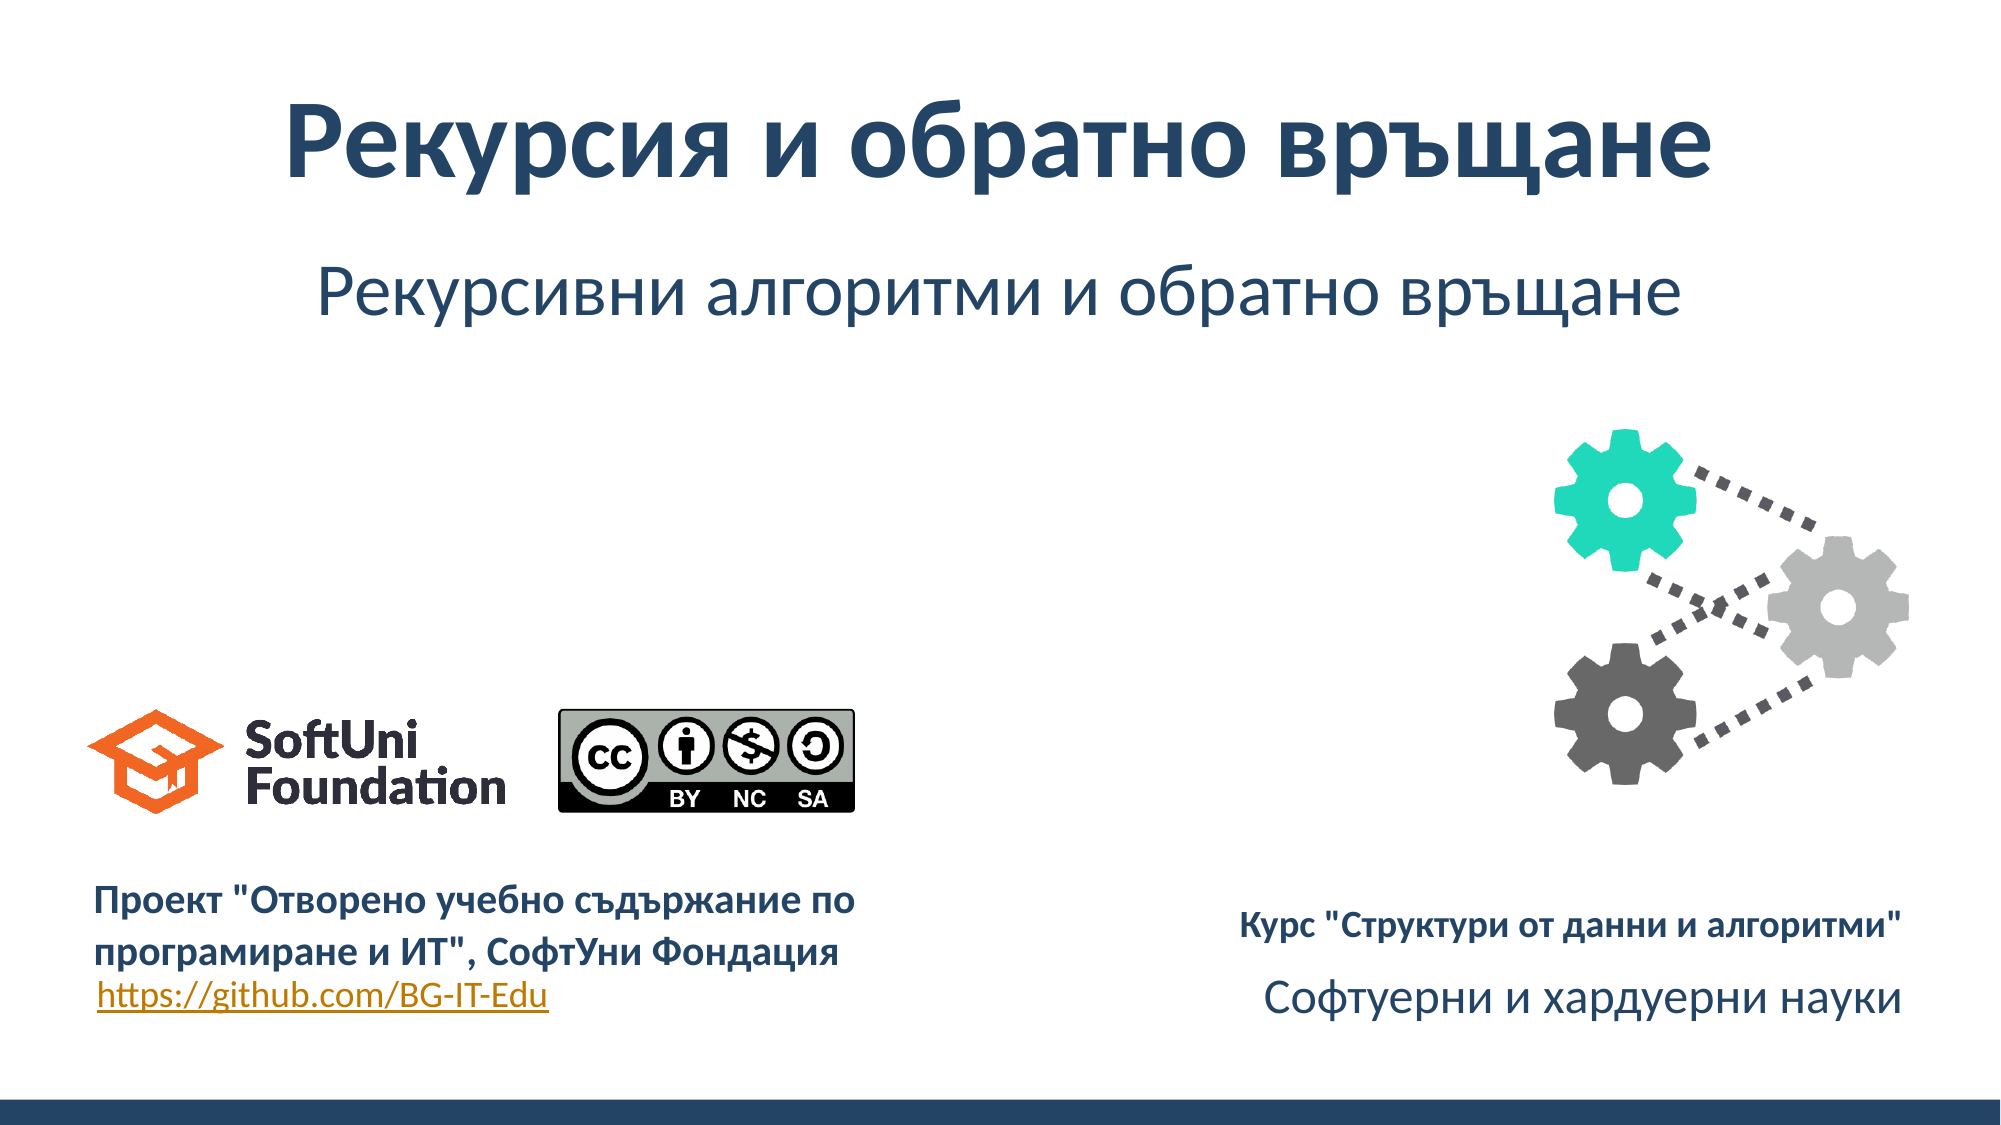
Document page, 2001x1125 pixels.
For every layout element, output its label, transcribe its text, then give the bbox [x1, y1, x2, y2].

picture [1554, 429, 1910, 785]
title Рекурсия и обратно връщане [91, 52, 1910, 213]
subtitle Рекурсивни алгоритми и обратно връщане [91, 230, 1910, 445]
list https://github.com/BG-IT-Edu [90, 963, 871, 1020]
list Проект "Отворено учебно съдържание по програмиране и ИТ", СофтУни Фондация [87, 890, 868, 953]
picture [87, 709, 505, 814]
list Софтуерни и хардуерни науки [1048, 963, 1910, 1020]
list Курс "Структури от данни и алгоритми" [1048, 890, 1910, 952]
picture [558, 708, 855, 813]
